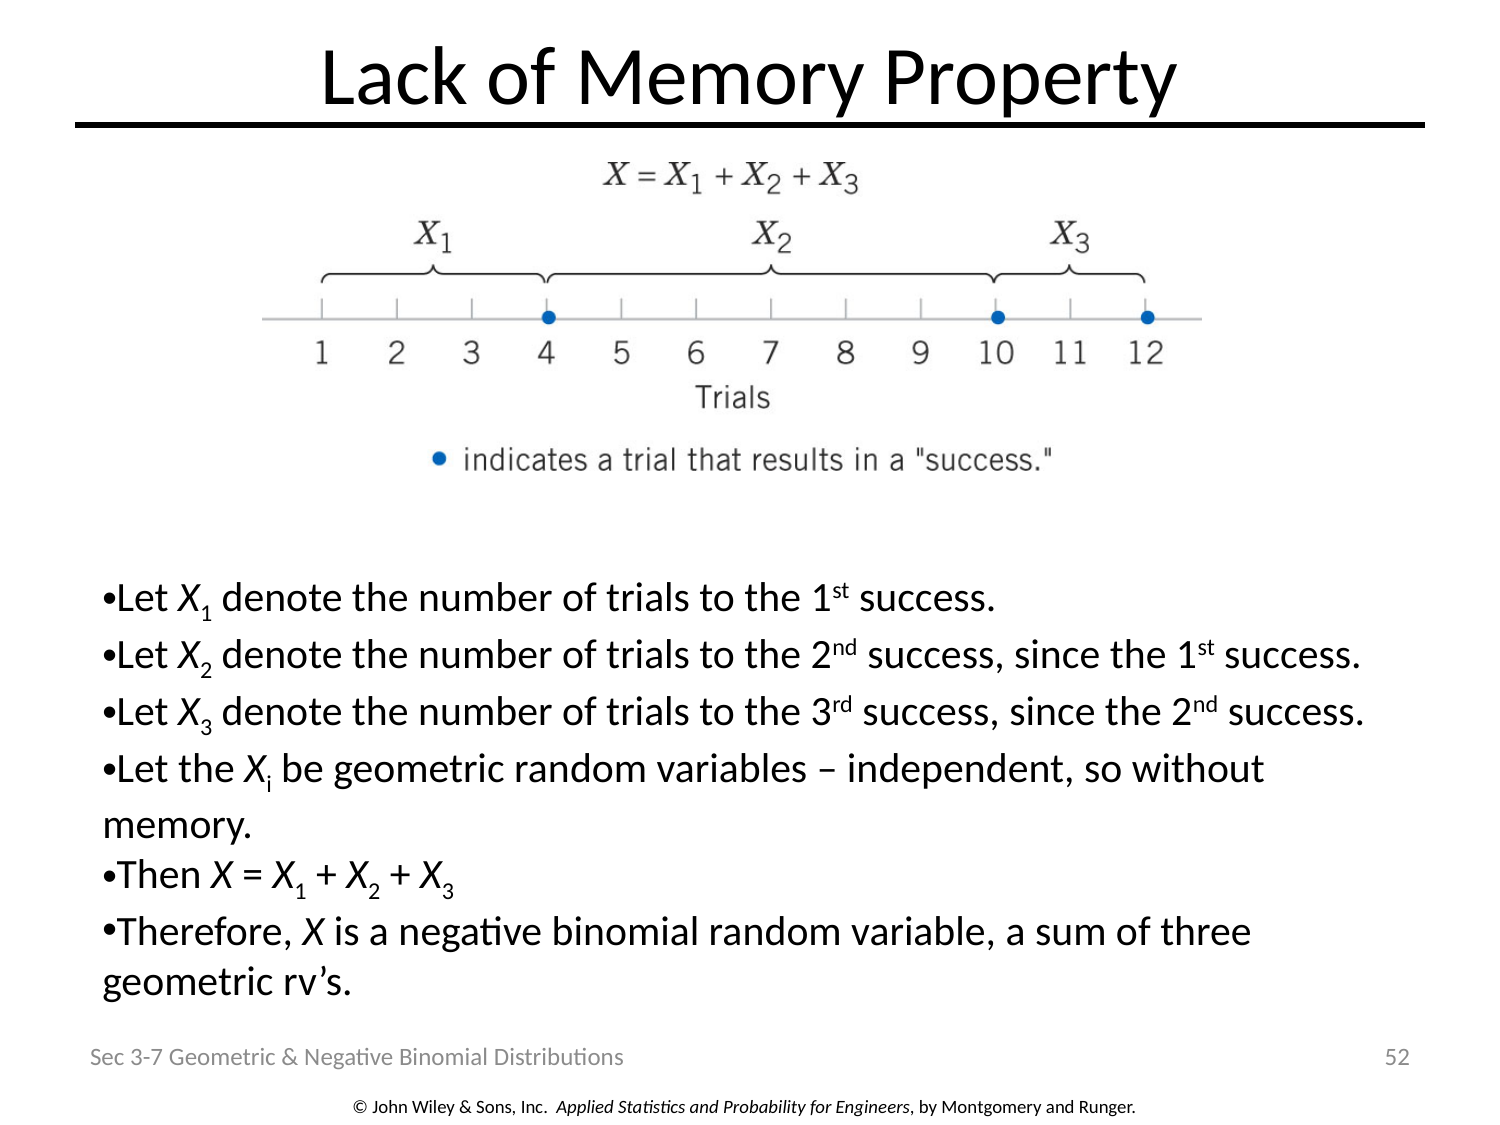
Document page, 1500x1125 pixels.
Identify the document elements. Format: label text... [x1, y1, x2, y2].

picture [262, 162, 1202, 472]
slide_number 52 [1250, 1025, 1425, 1085]
text_box Let X1 denote the number of trials to the 1st success. Let X2 denote the number of trials to the 2nd success, since the 1st success. Let X3 denote the number of trials to the 3rd success, since the 2nd success. Let the Xi be geometric random variables – independent, so without memory. Then X = X1 + X2 + X3 Therefore, X is a negative binomial random variable, a sum of three geometric rv’s. [87, 562, 1438, 1012]
title Lack of Memory Property [75, 0, 1425, 143]
footer Sec 3-7 Geometric & Negative Binomial Distributions [75, 1025, 888, 1085]
